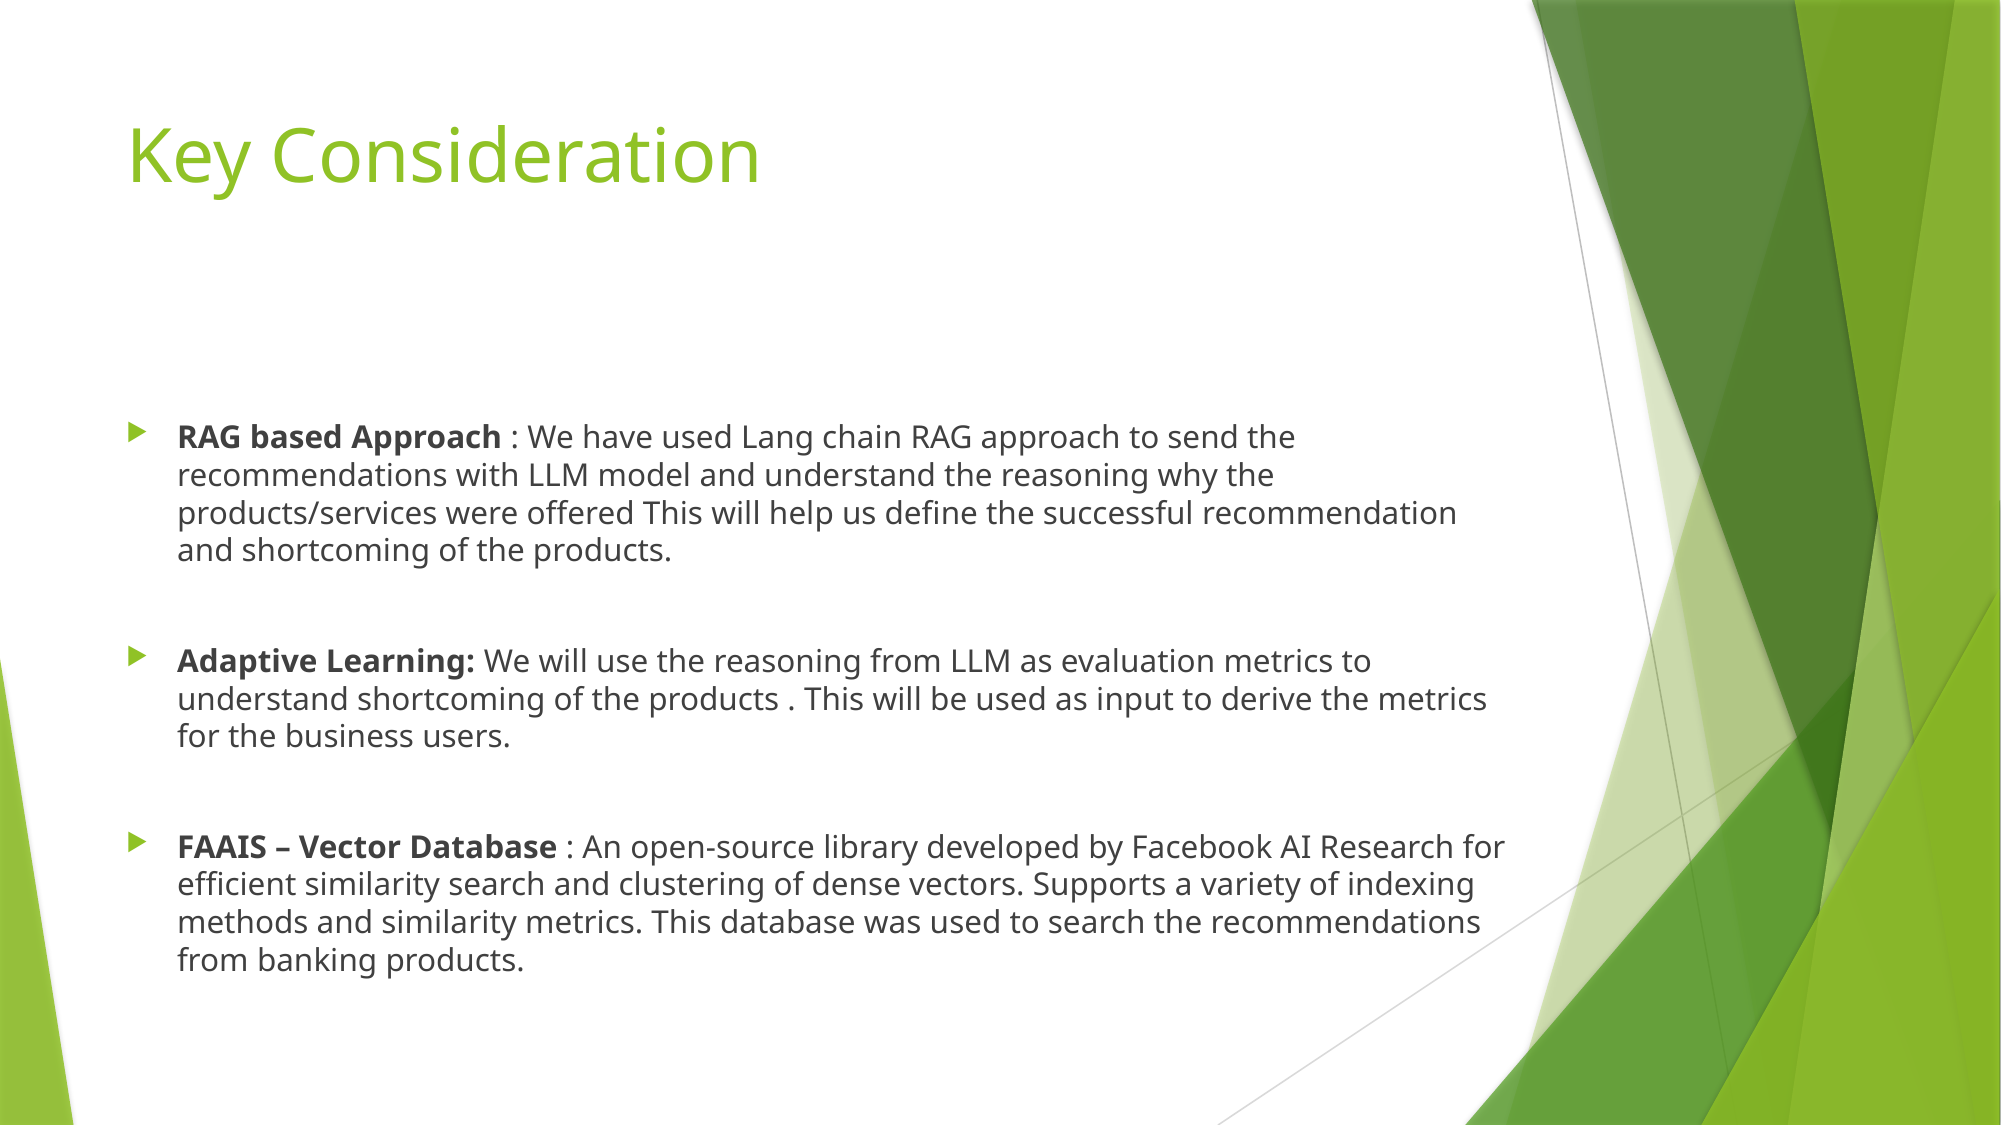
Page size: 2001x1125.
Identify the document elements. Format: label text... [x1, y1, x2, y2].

list RAG based Approach : We have used Lang chain RAG approach to send the recommendations with LLM model and understand the reasoning why the products/services were offered This will help us define the successful recommendation and shortcoming of the products. Adaptive Learning: We will use the reasoning from LLM as evaluation metrics to understand shortcoming of the products . This will be used as input to derive the metrics for the business users. FAAIS – Vector Database : An open-source library developed by Facebook AI Research for efficient similarity search and clustering of dense vectors. Supports a variety of indexing methods and similarity metrics. This database was used to search the recommendations from banking products. [111, 354, 1522, 992]
title Key Consideration [111, 99, 1522, 317]
